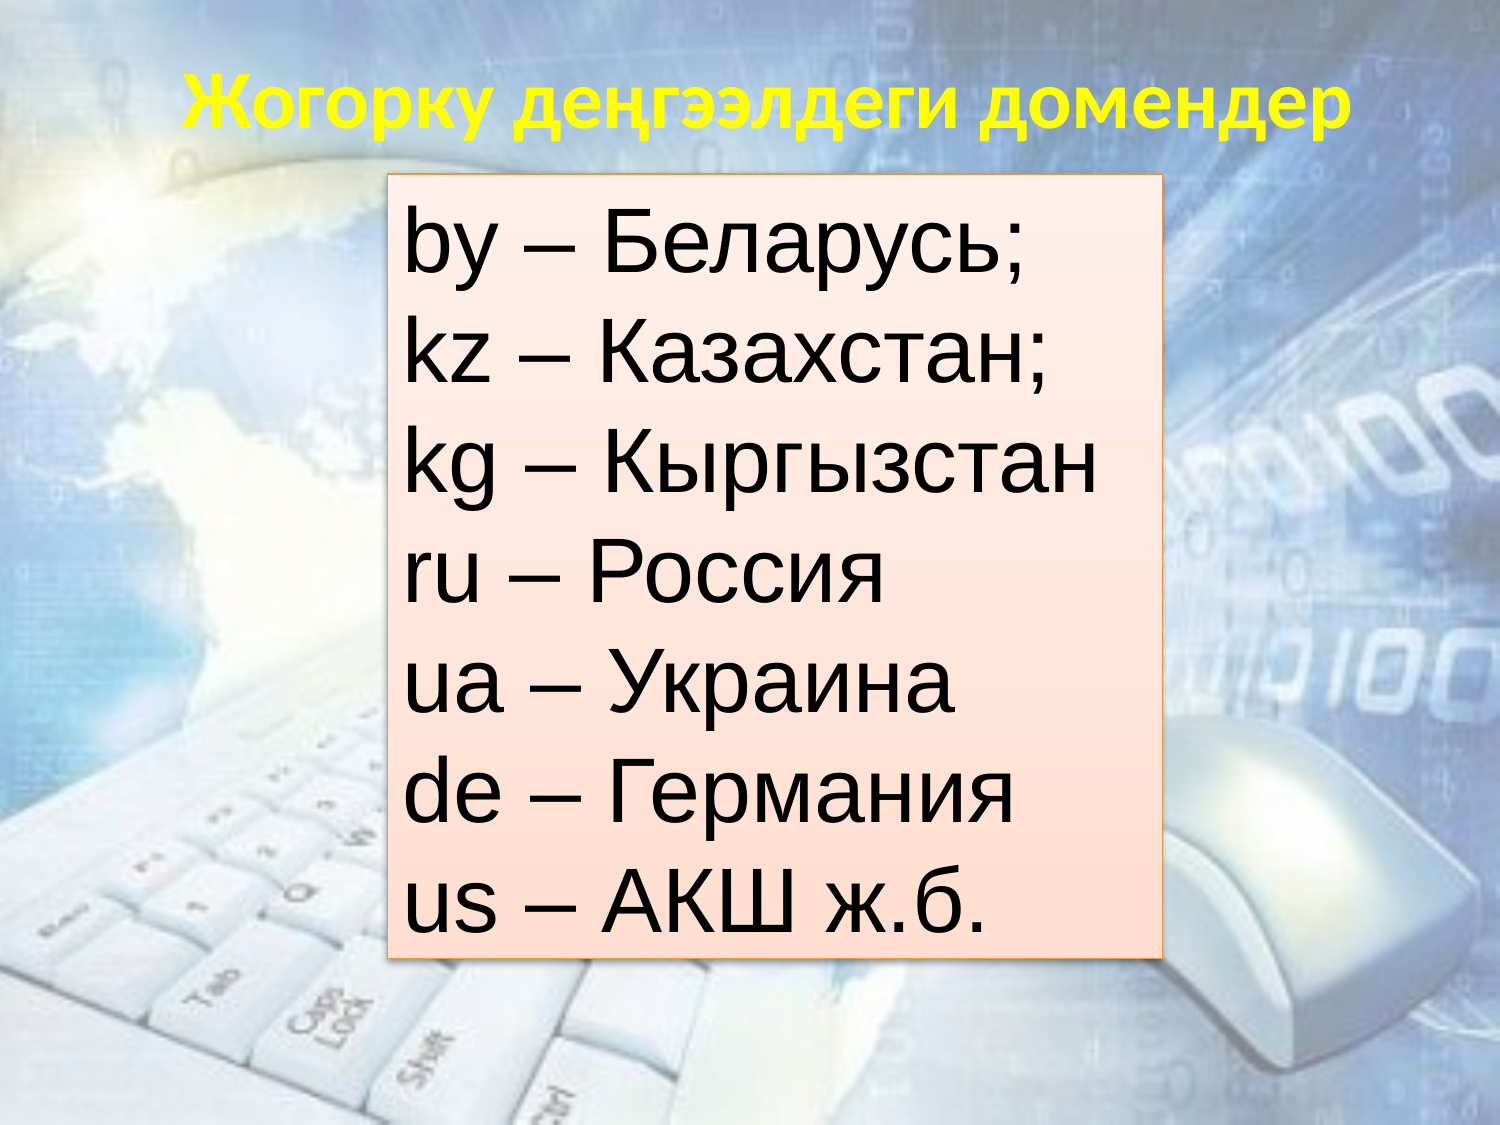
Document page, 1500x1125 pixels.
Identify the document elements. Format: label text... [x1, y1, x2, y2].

text_box by – Беларусь; kz – Казахстан; kg – Кыргызстан ru – Россия ua – Украина de – Германия us – АКШ ж.б. [387, 173, 1163, 959]
text_box Жогорку деңгээлдеги домендер [168, 37, 1370, 153]
